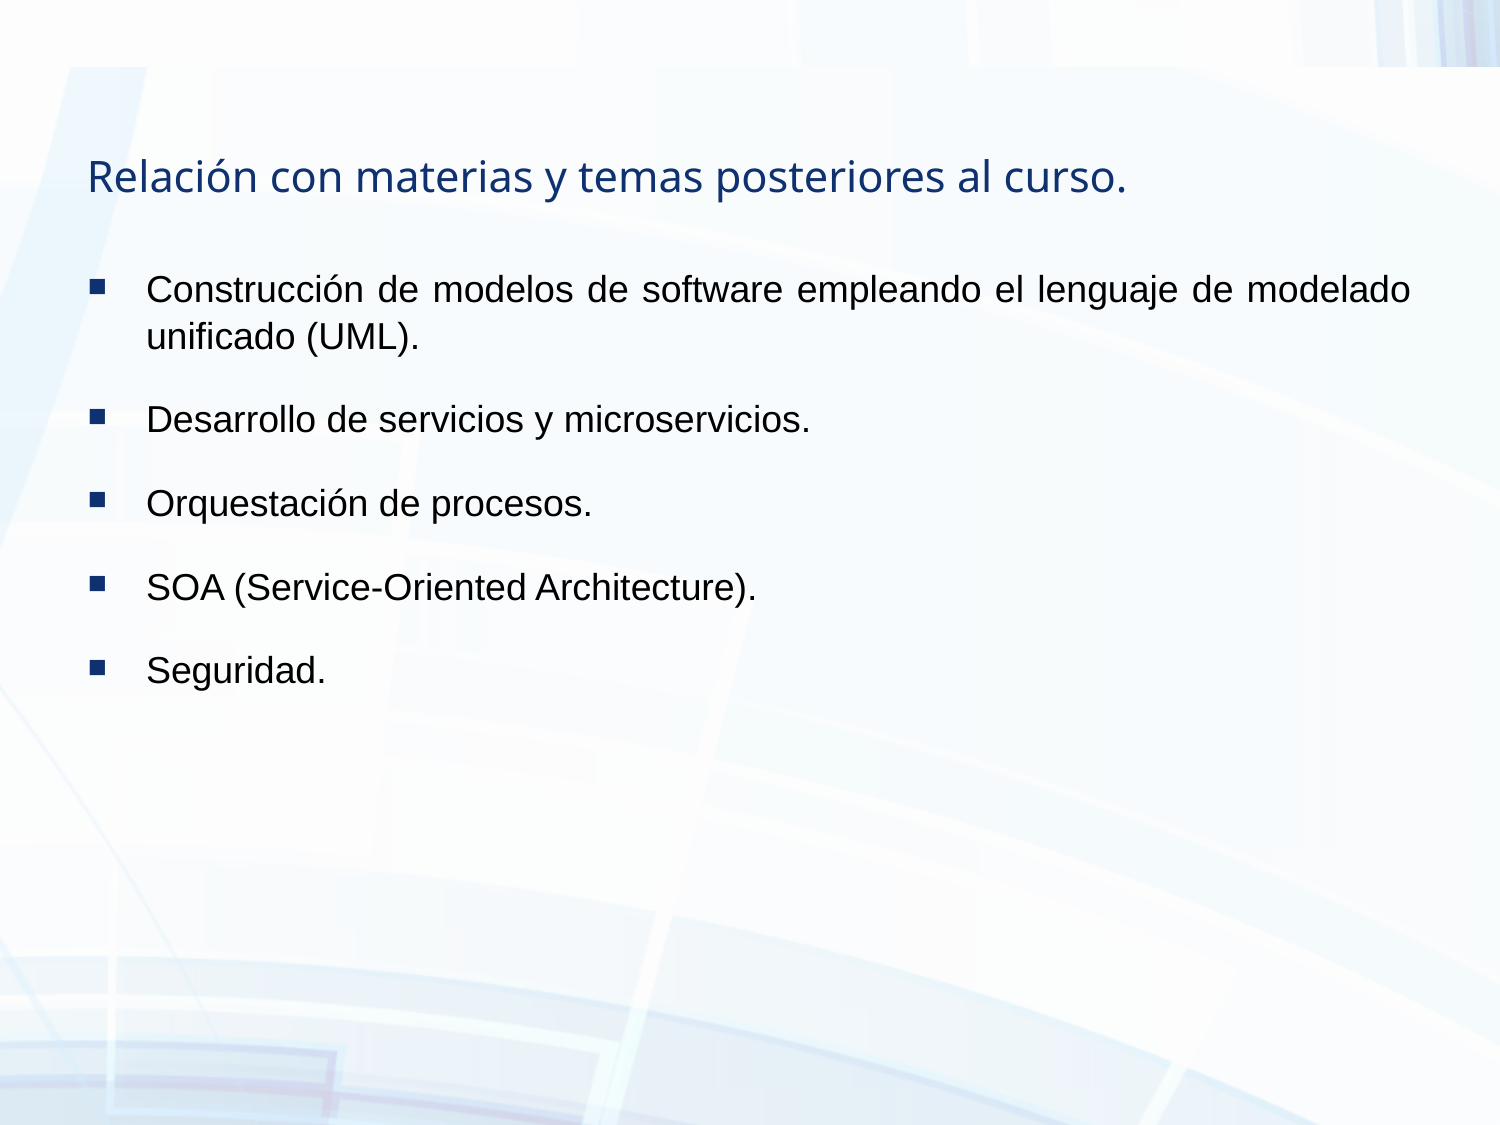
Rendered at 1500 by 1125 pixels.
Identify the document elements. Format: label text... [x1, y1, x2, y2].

title Relación con materias y temas posteriores al curso. [78, 108, 1346, 211]
list Construcción de modelos de software empleando el lenguaje de modelado unificado (UML). Desarrollo de servicios y microservicios. Orquestación de procesos. SOA (Service-Oriented Architecture). Seguridad. [79, 177, 1419, 1125]
picture [0, 0, 1500, 1125]
